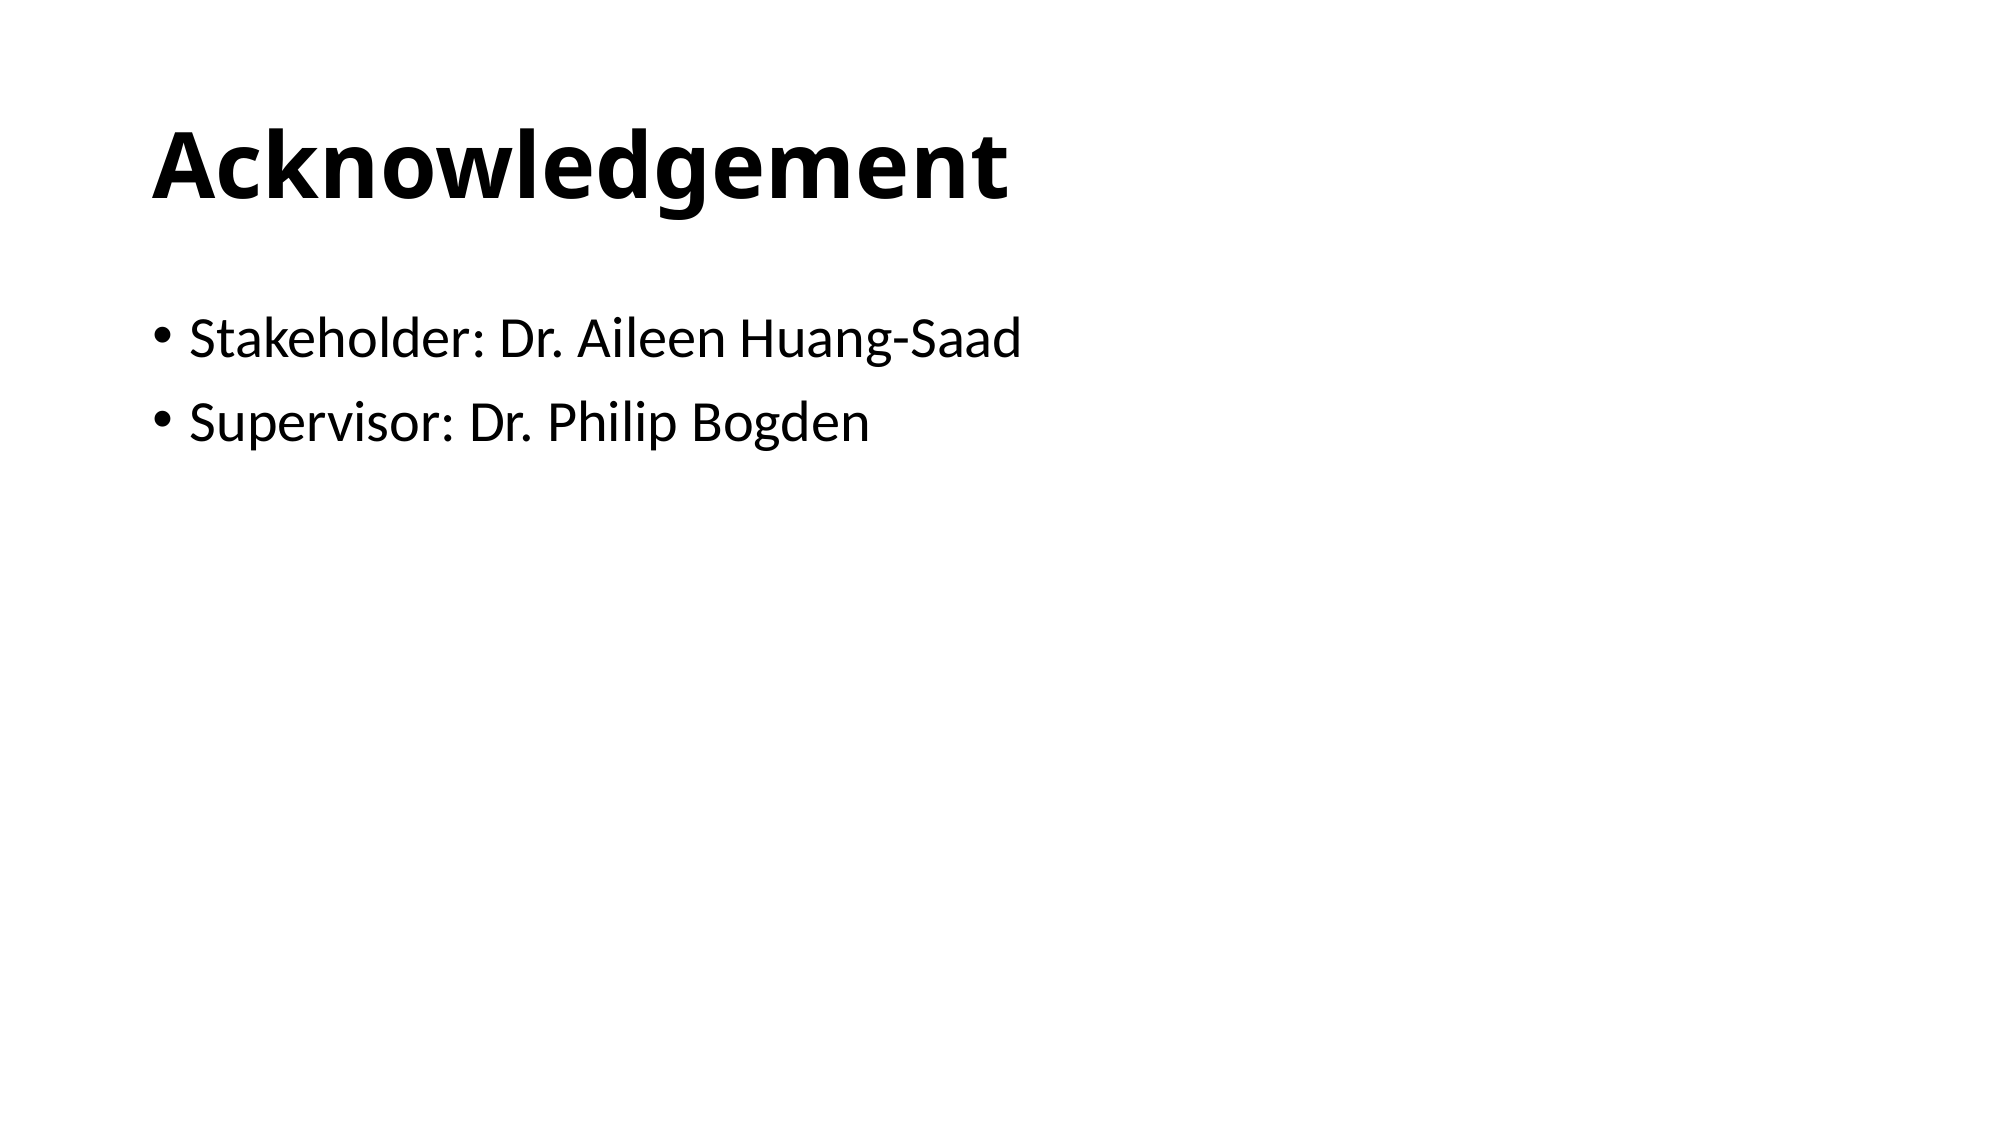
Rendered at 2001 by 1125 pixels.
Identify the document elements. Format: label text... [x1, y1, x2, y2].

list Stakeholder: Dr. Aileen Huang-Saad Supervisor: Dr. Philip Bogden [137, 299, 1863, 1014]
title Acknowledgement [137, 59, 1863, 278]
